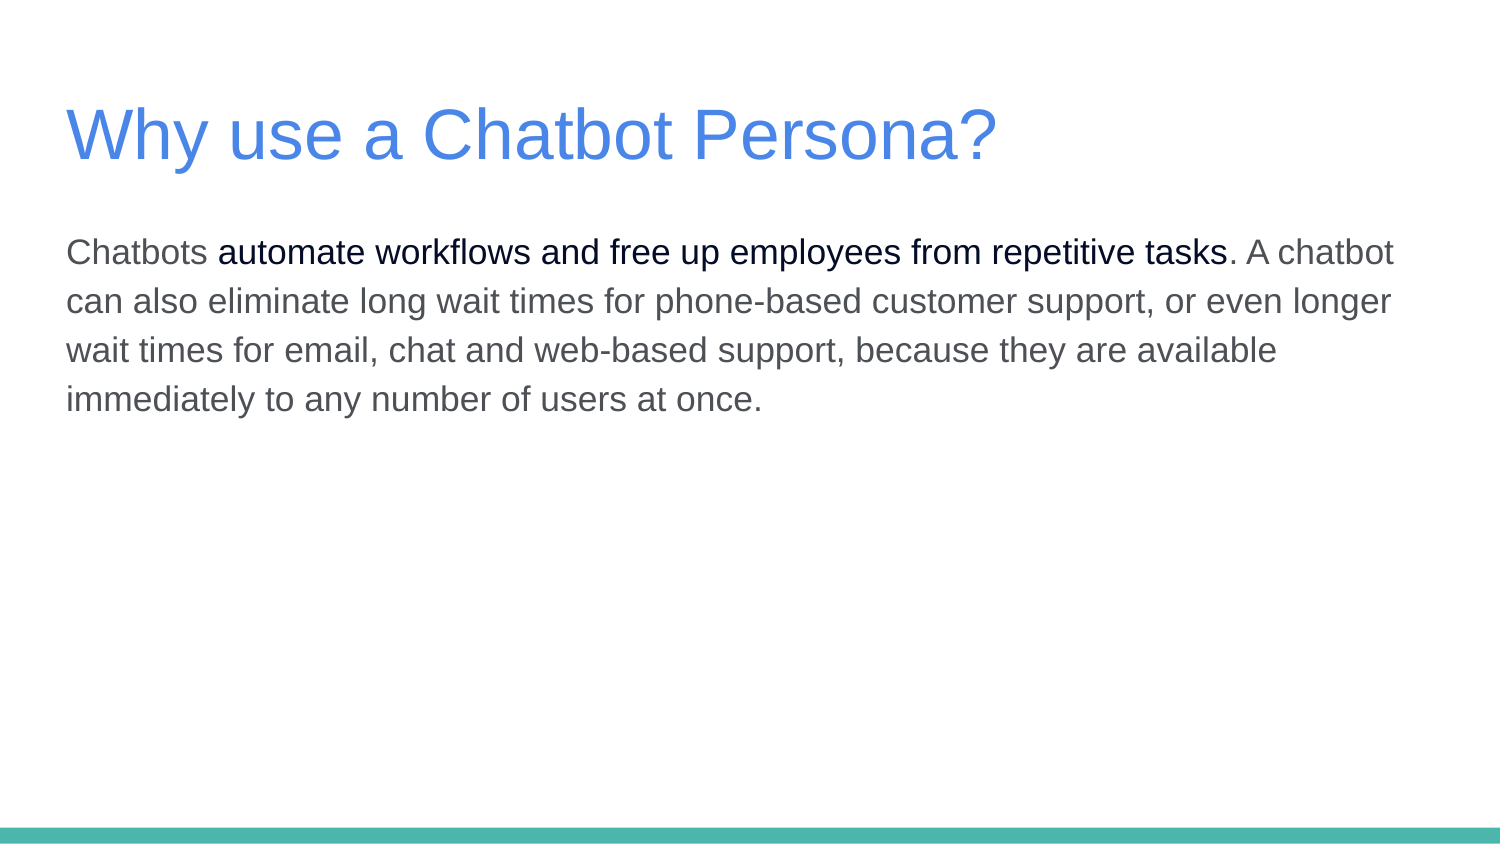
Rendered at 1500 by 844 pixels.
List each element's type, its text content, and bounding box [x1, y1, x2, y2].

title Why use a Chatbot Persona? [51, 72, 1449, 189]
list Chatbots automate workflows and free up employees from repetitive tasks. A chatbot can also eliminate long wait times for phone-based customer support, or even longer wait times for email, chat and web-based support, because they are available immediately to any number of users at once. [51, 207, 1449, 750]
